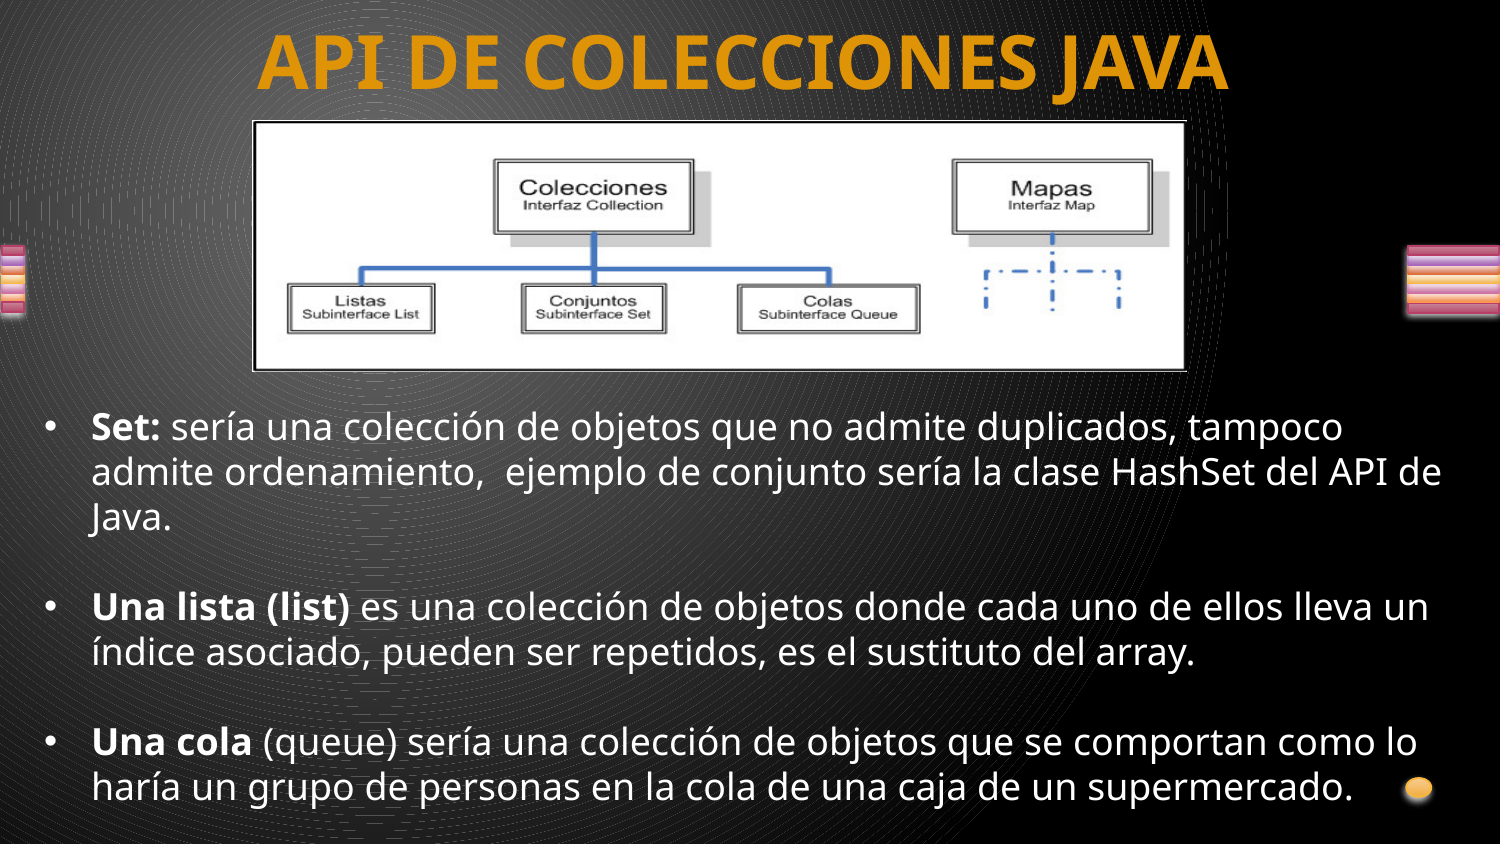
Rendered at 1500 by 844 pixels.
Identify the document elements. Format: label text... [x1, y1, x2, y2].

list API DE COLECCIONES JAVA [131, 7, 1357, 105]
picture [252, 120, 1187, 372]
text_box Set: sería una colección de objetos que no admite duplicados, tampoco admite ordenamiento, ejemplo de conjunto sería la clase HashSet del API de Java. Una lista (list) es una colección de objetos donde cada uno de ellos lleva un índice asociado, pueden ser repetidos, es el sustituto del array. Una cola (queue) sería una colección de objetos que se comportan como lo haría un grupo de personas en la cola de una caja de un supermercado. Mapa (map):Aunque muchas veces se hable de los mapas como una colección, en realidad no lo son, ya que no heredan de la interfaz Collection. Es un objeto que relaciona una clave (key) con un valor. [29, 395, 1459, 844]
